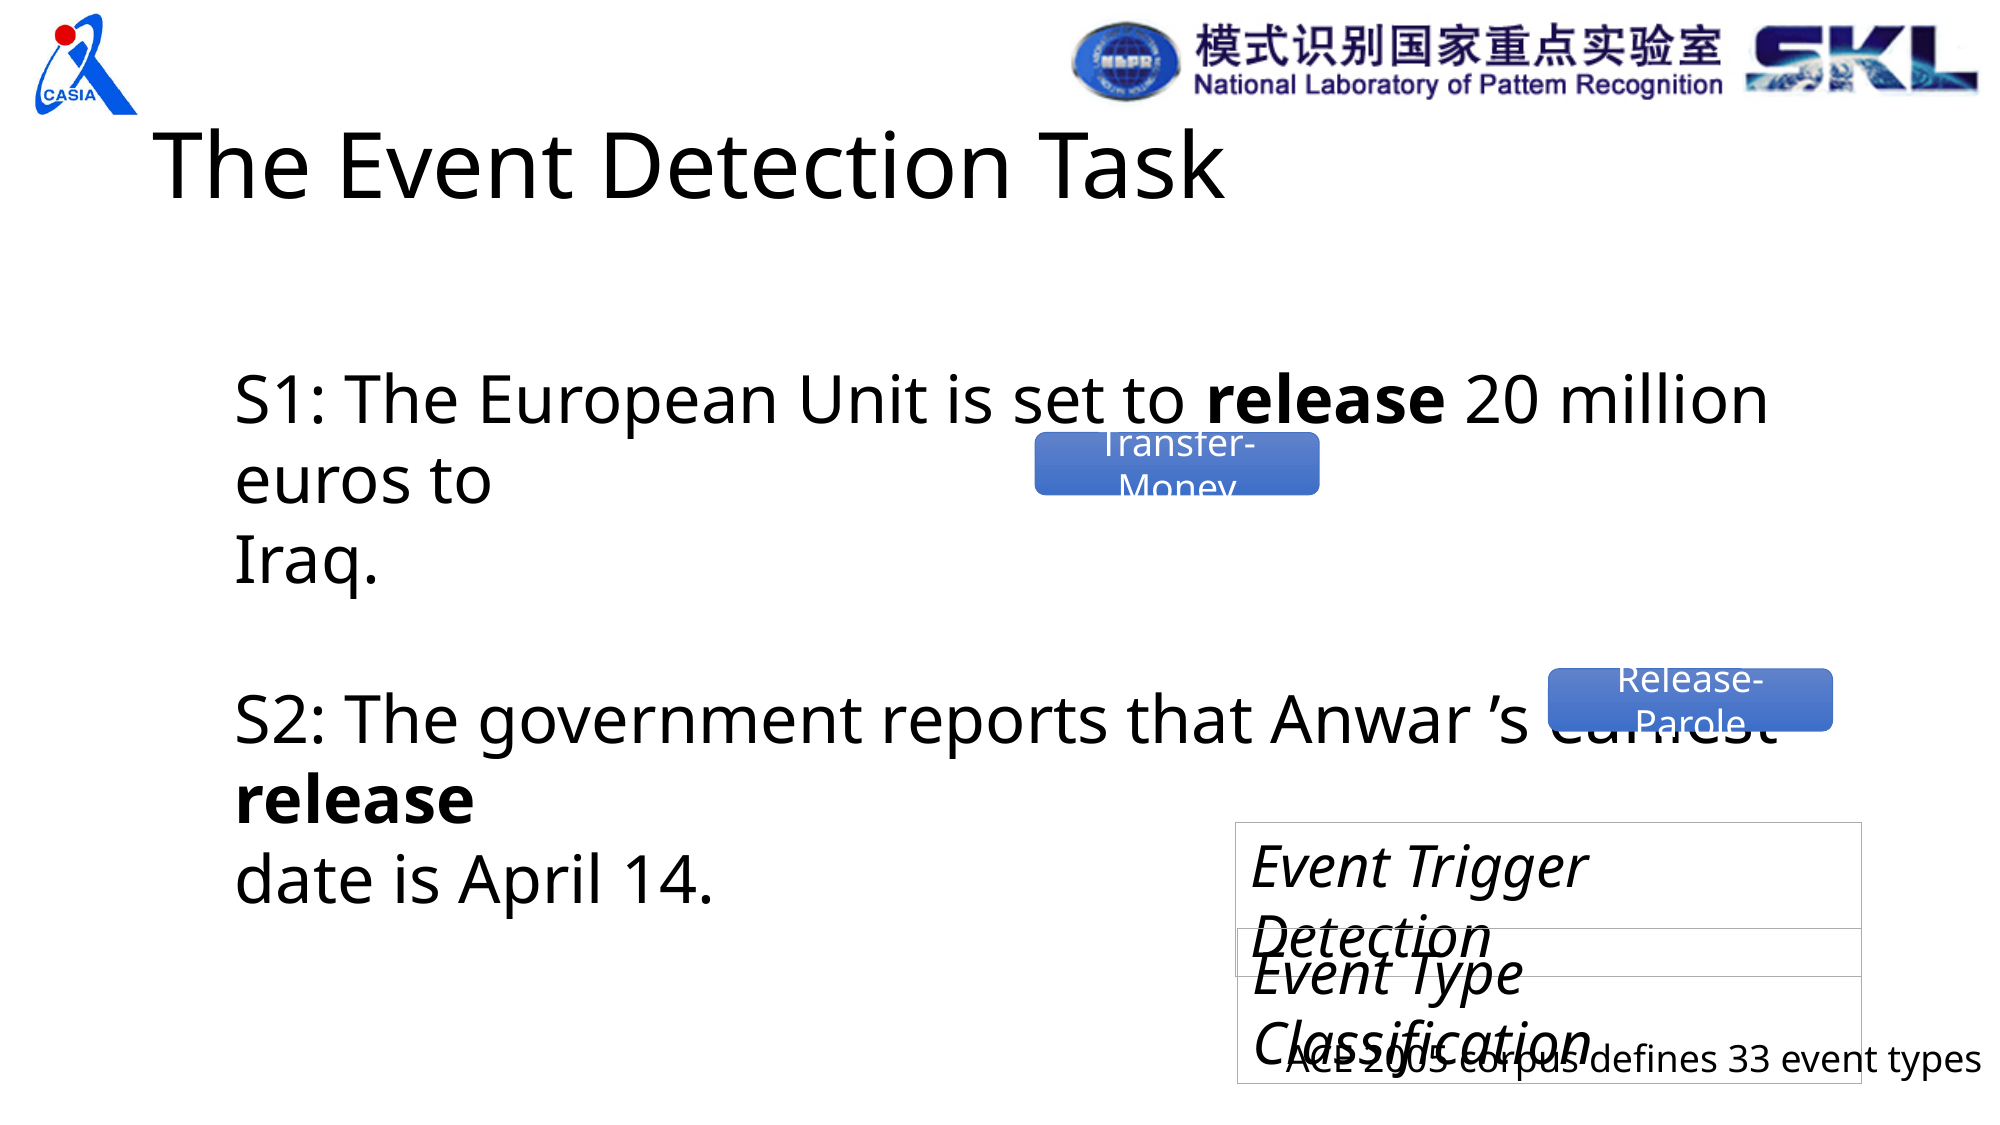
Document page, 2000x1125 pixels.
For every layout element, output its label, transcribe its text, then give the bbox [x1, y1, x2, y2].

title The Event Detection Task [137, 59, 1862, 278]
text_box Event Type Classification [1237, 928, 1862, 1084]
text_box Release-Parole [1547, 668, 1834, 732]
picture [33, 13, 138, 116]
text_box ACE 2005 corpus defines 33 event types [1271, 1027, 2000, 1087]
text_box Transfer-Money [1034, 431, 1320, 496]
text_box S1: The European Unit is set to release 20 million euros to Iraq. S2: The government reports that Anwar ’s earliest release date is April 14. [220, 349, 1969, 925]
text_box Event Trigger Detection [1235, 822, 1862, 977]
